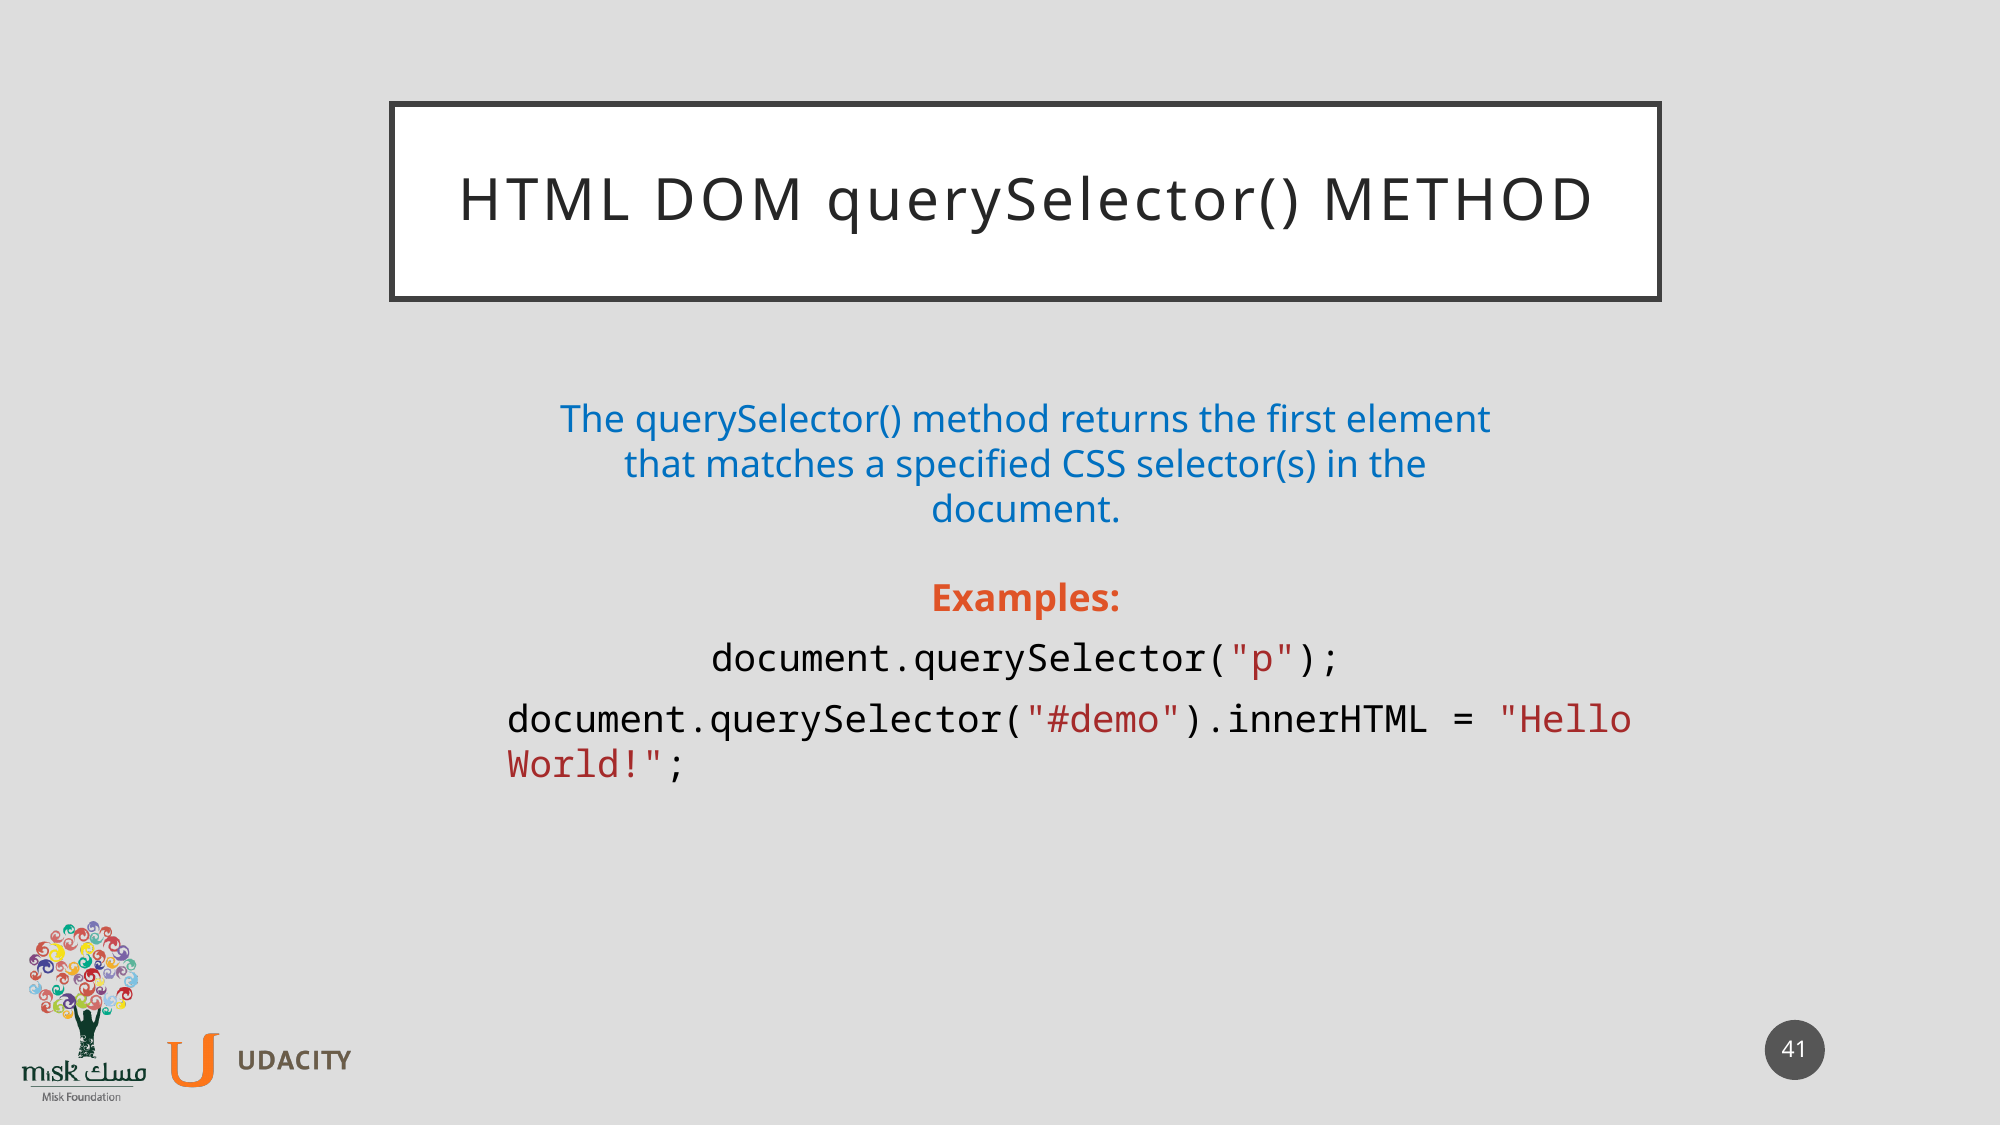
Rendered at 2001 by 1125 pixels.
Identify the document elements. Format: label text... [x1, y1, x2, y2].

slide_number 41 [1764, 1019, 1825, 1080]
text_box Examples: [846, 566, 1205, 626]
text_box document.querySelector("p"); [696, 626, 1356, 687]
picture [21, 921, 369, 1106]
text_box The querySelector() method returns the first element that matches a specified CSS selector(s) in the document. [525, 387, 1526, 537]
title HTML DOM querySelector() Method [389, 101, 1662, 302]
text_box document.querySelector("#demo").innerHTML = "Hello World!"; [492, 687, 1795, 793]
